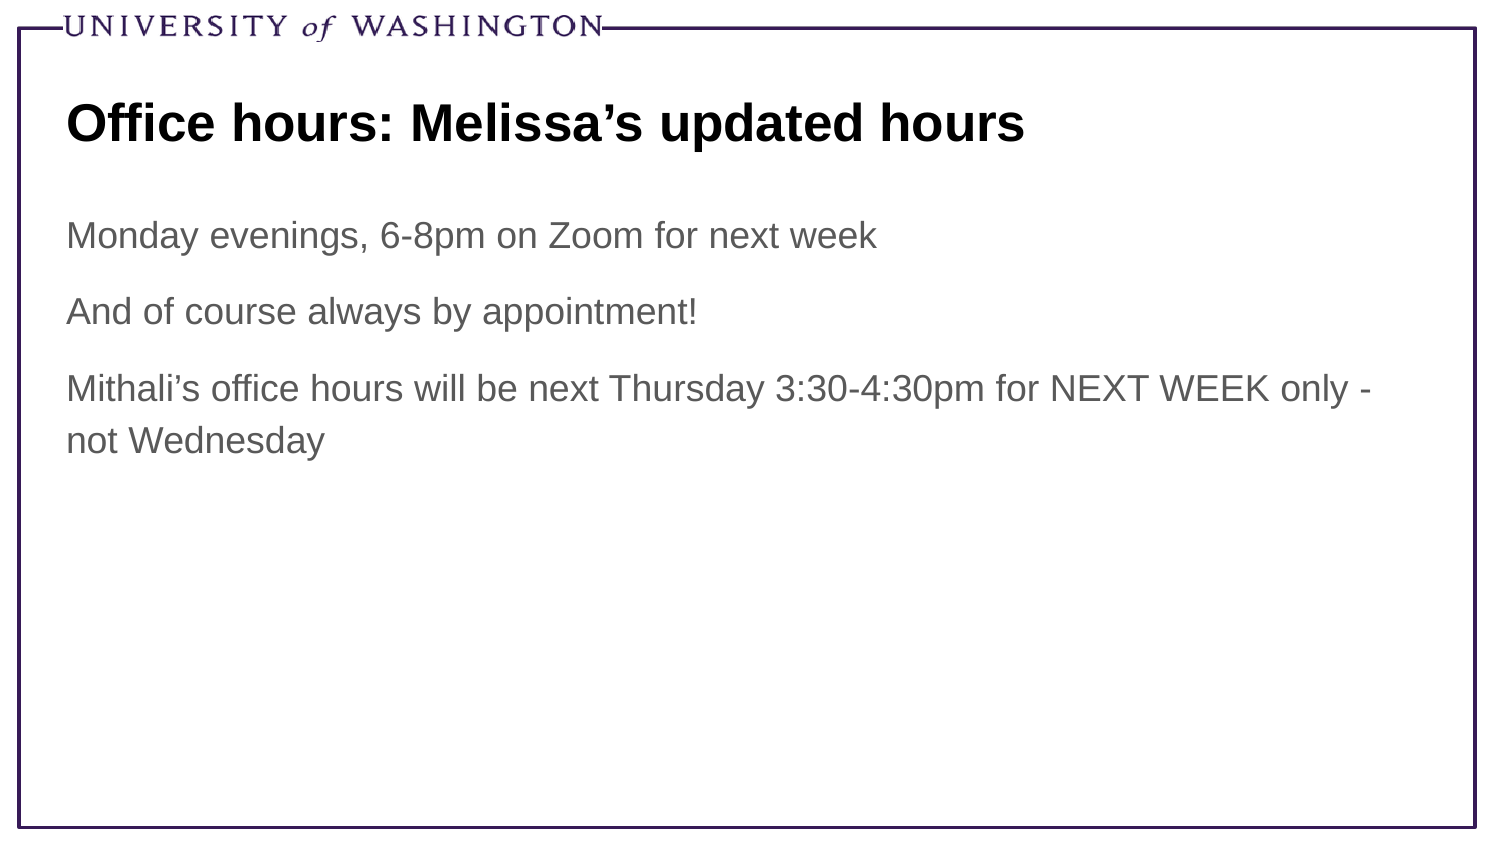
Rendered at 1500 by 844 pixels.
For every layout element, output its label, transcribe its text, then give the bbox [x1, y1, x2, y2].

title Office hours: Melissa’s updated hours [51, 72, 1449, 167]
list Monday evenings, 6-8pm on Zoom for next week And of course always by appointment! Mithali’s office hours will be next Thursday 3:30-4:30pm for NEXT WEEK only - not Wednesday [51, 189, 1449, 750]
picture [15, 15, 1480, 830]
